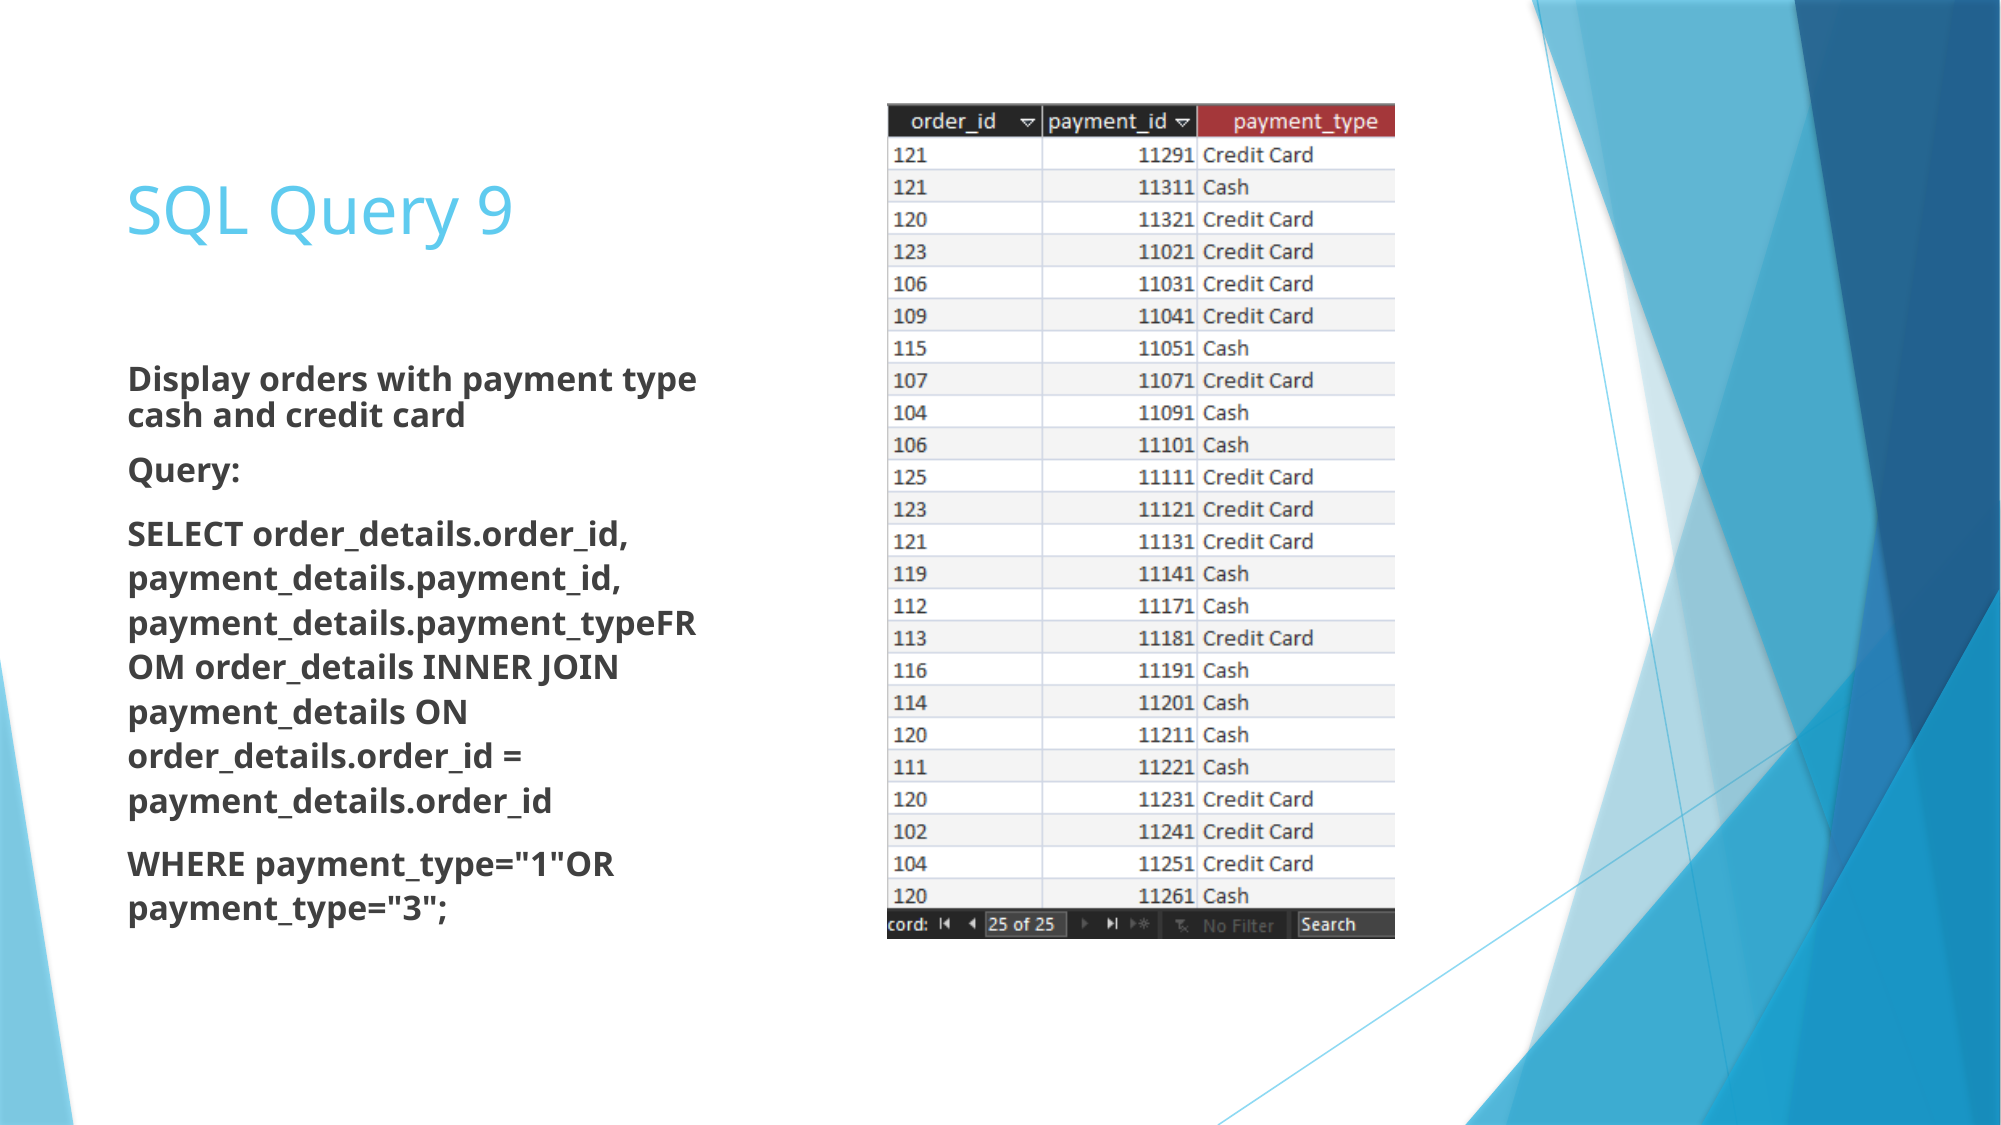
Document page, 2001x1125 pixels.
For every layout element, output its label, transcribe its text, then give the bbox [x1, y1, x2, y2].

picture [887, 103, 1395, 940]
title SQL Query 9 [111, 99, 723, 317]
list Display orders with payment type cash and credit card Query: SELECT order_details.order_id, payment_details.payment_id, payment_details.payment_typeFROM order_details INNER JOIN payment_details ON order_details.order_id = payment_details.order_id WHERE payment_type="1"OR payment_type="3"; [112, 354, 723, 939]
